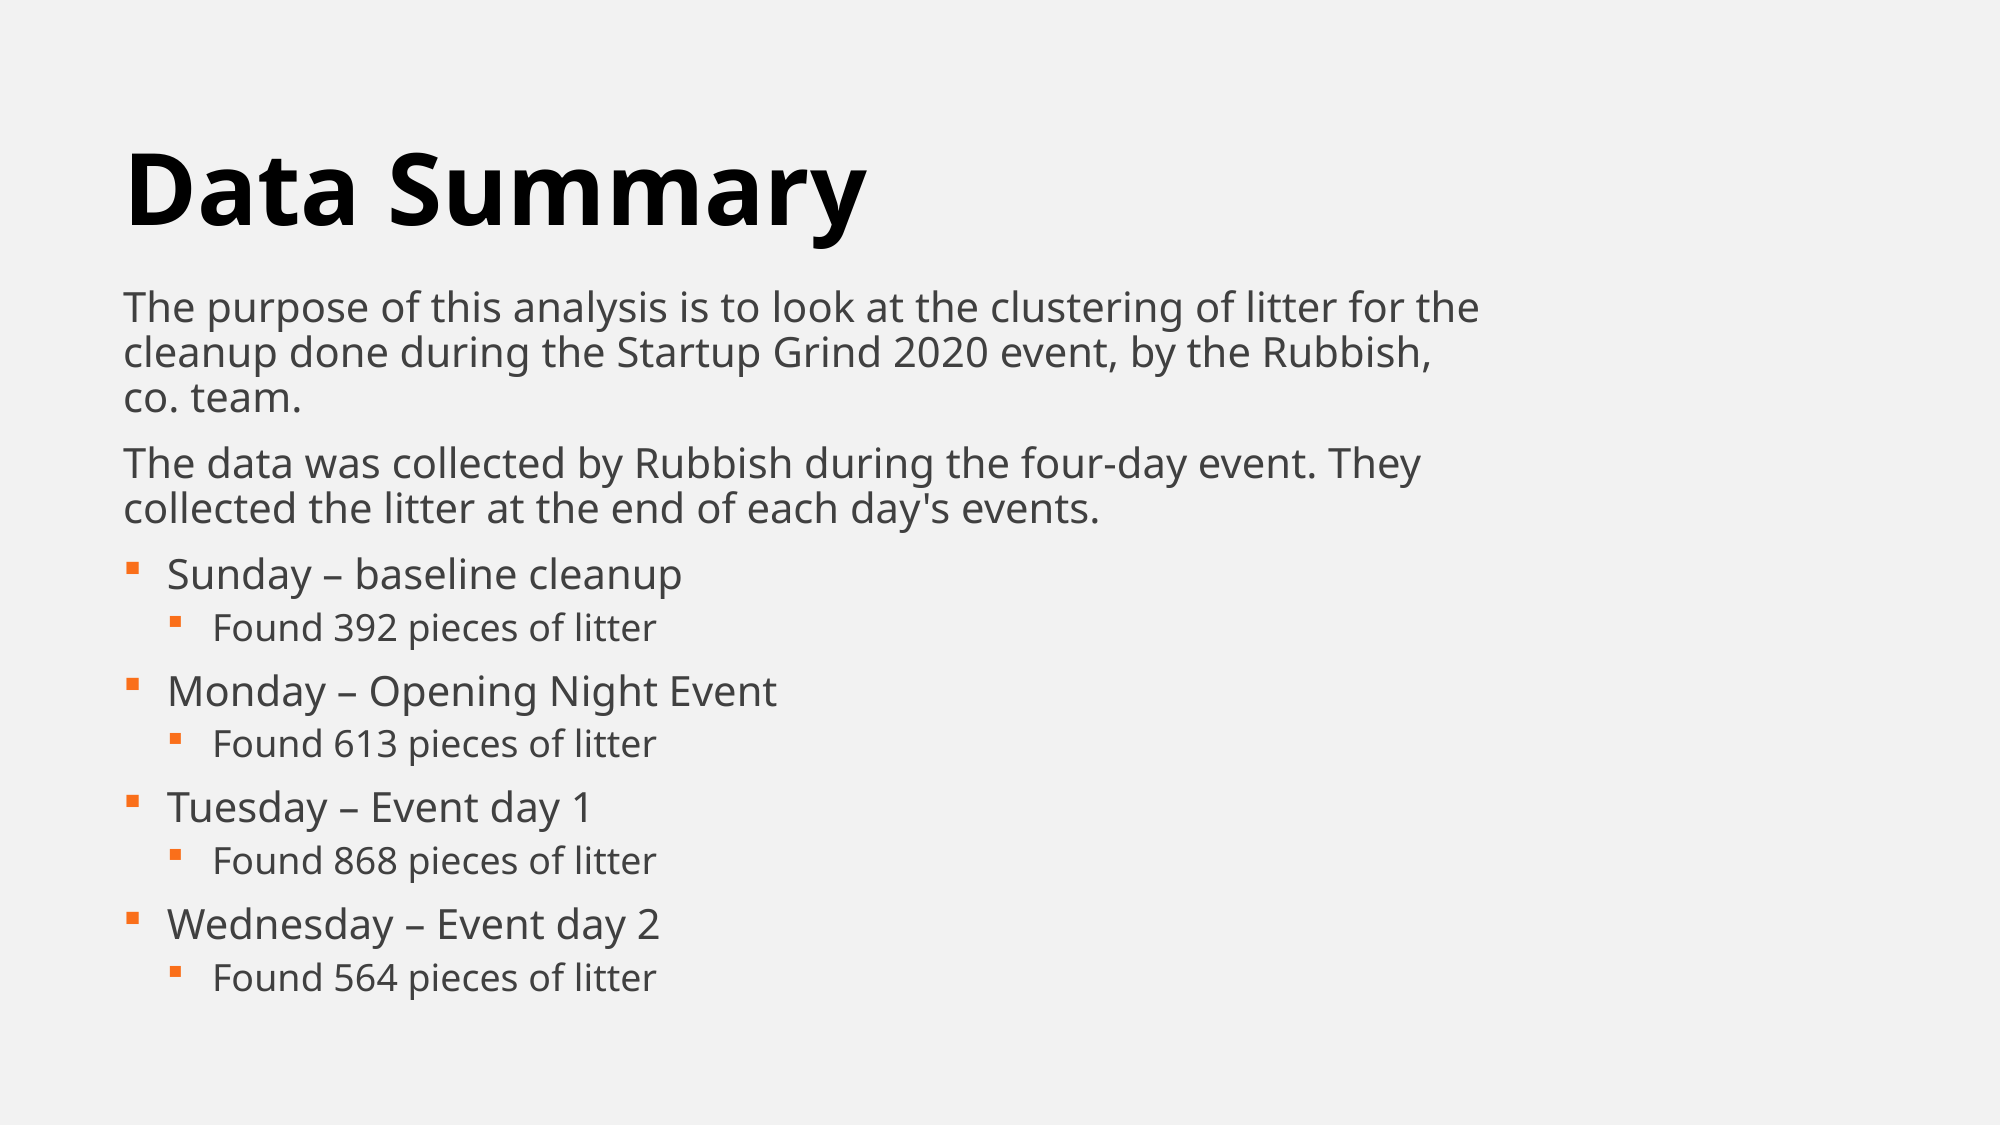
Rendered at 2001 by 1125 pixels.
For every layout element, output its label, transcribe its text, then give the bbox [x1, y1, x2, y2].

title Data Summary [108, 132, 1060, 269]
list The purpose of this analysis is to look at the clustering of litter for the cleanup done during the Startup Grind 2020 event, by the Rubbish, co. team. The data was collected by Rubbish during the four-day event. They collected the litter at the end of each day's events. Sunday – baseline cleanup Found 392 pieces of litter Monday – Opening Night Event Found 613 pieces of litter Tuesday – Event day 1 Found 868 pieces of litter Wednesday – Event day 2 Found 564 pieces of litter [108, 279, 1506, 864]
